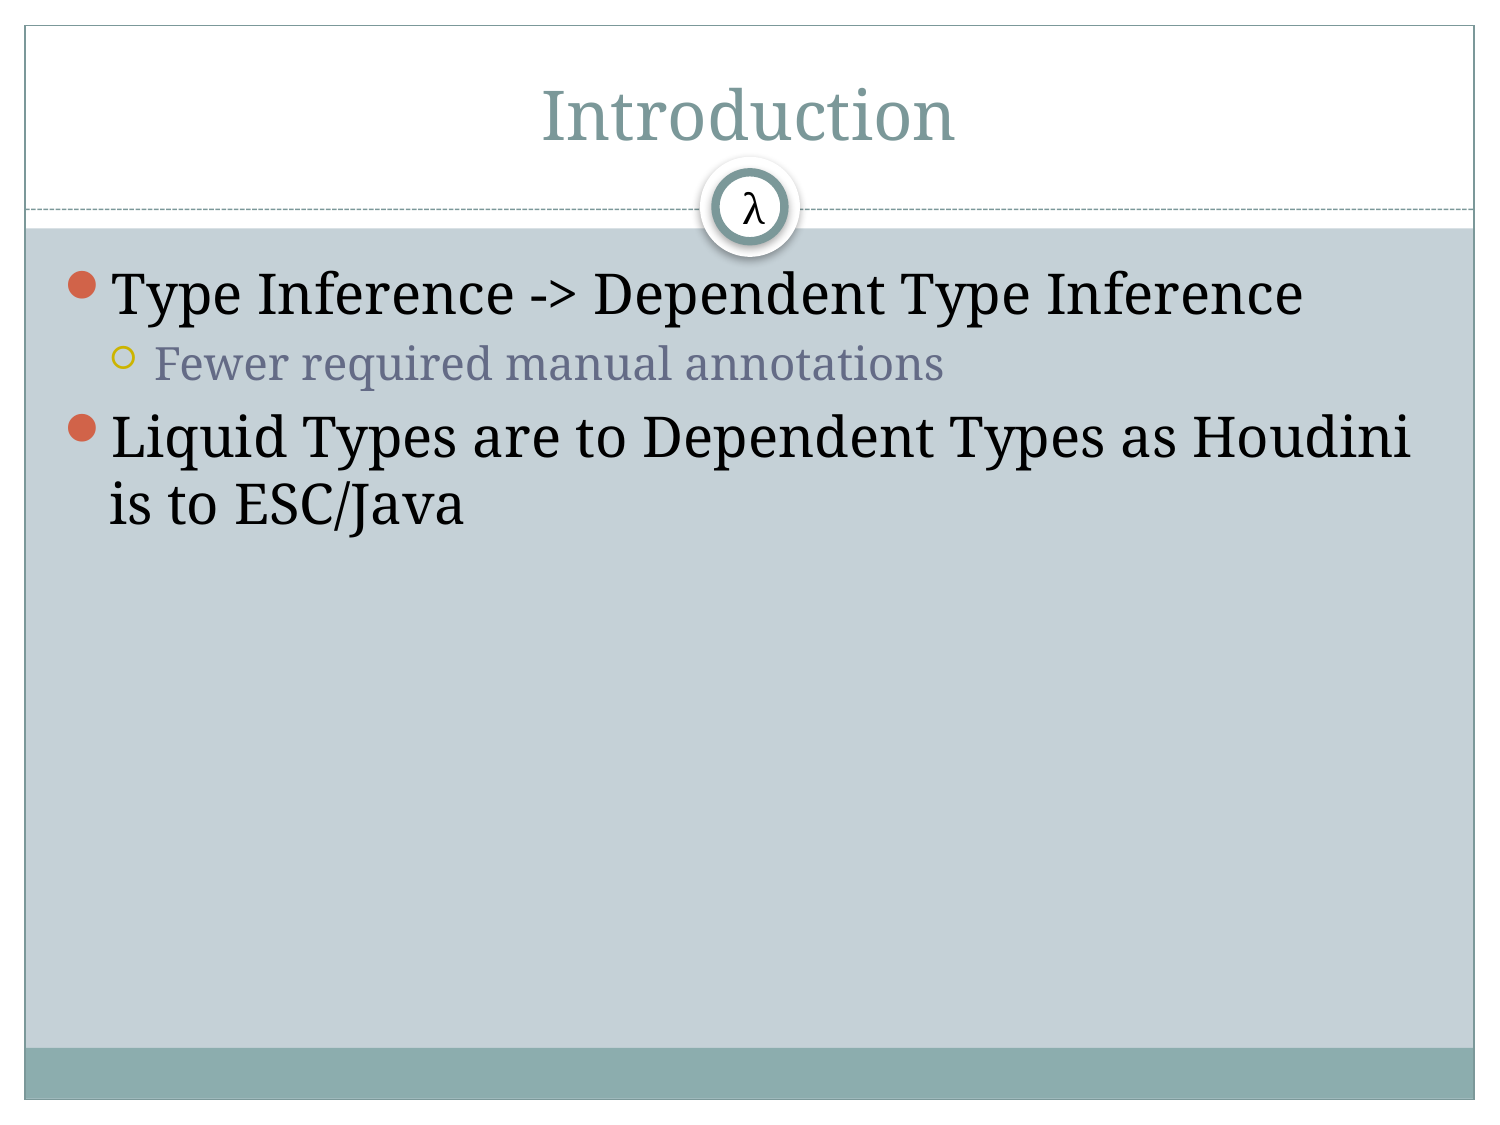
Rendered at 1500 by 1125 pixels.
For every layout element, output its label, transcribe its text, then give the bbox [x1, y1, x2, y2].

list Type Inference -> Dependent Type Inference Fewer required manual annotations Liquid Types are to Dependent Types as Houdini is to ESC/Java [49, 250, 1445, 1001]
title Introduction [49, 37, 1450, 162]
text_box λ [728, 175, 825, 241]
